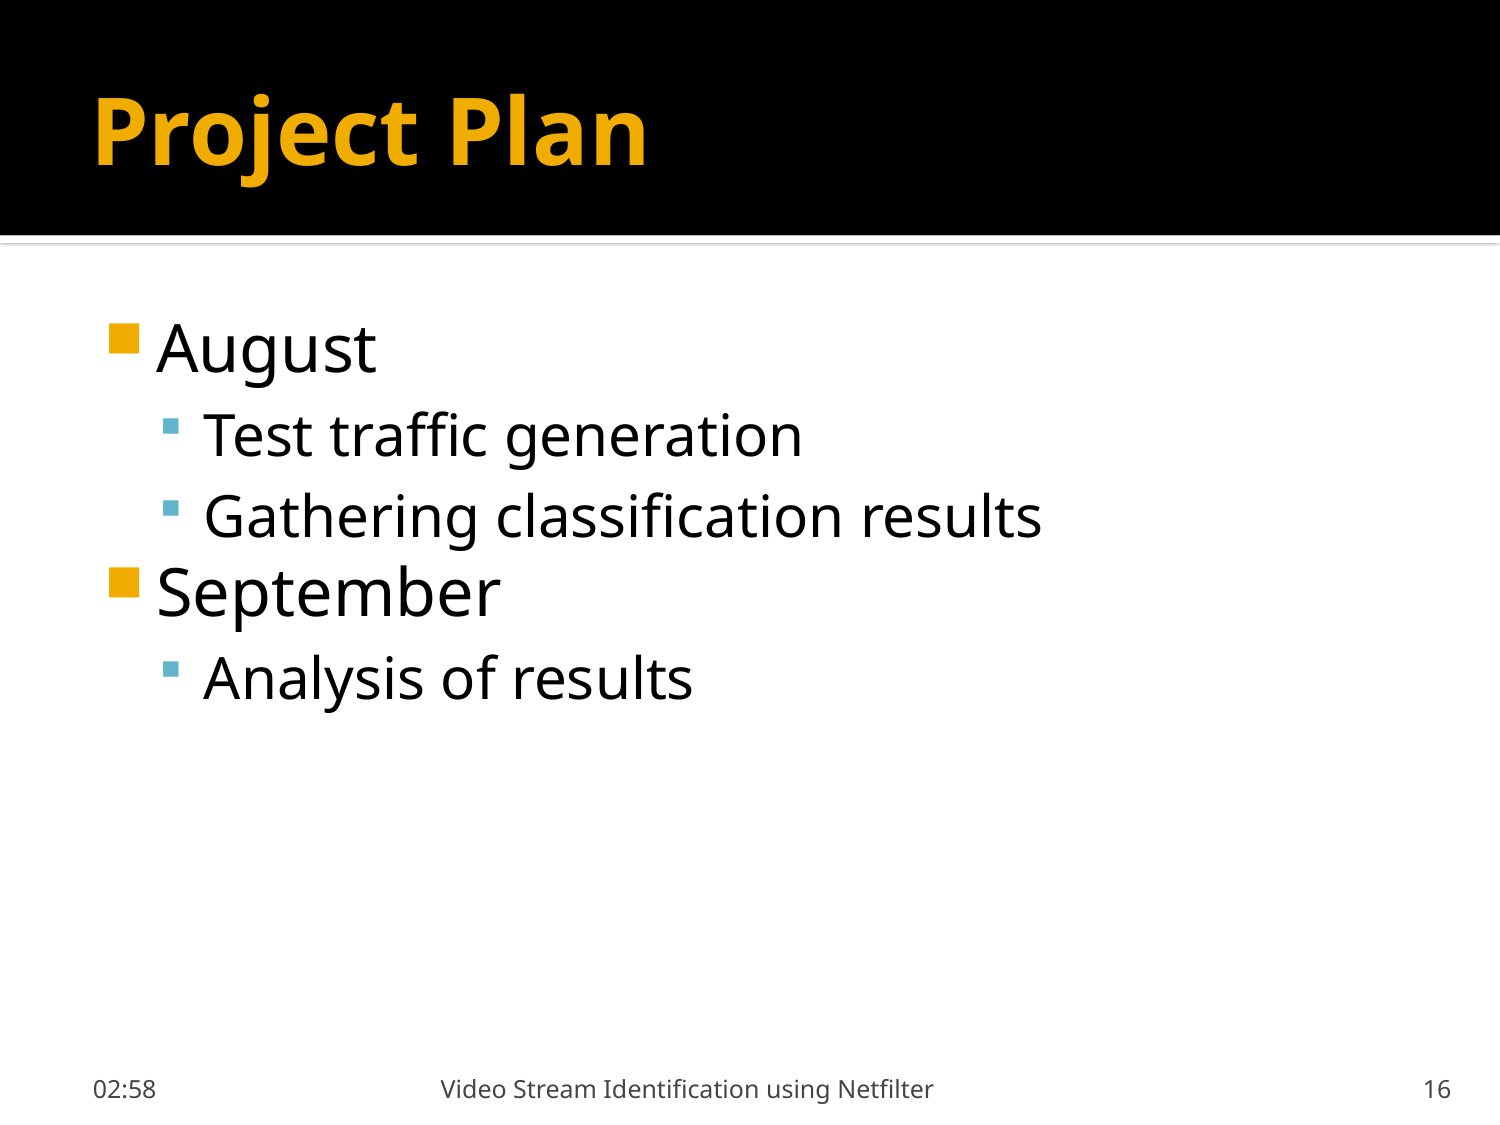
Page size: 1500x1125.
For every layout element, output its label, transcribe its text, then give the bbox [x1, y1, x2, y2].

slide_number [75, 1062, 425, 1108]
title Project Plan [75, 25, 1425, 231]
slide_number 16 [1345, 1062, 1467, 1108]
list August Test traffic generation Gathering classification results September Analysis of results [75, 291, 1425, 1050]
footer Video Stream Identification using Netfilter [433, 1062, 1337, 1108]
